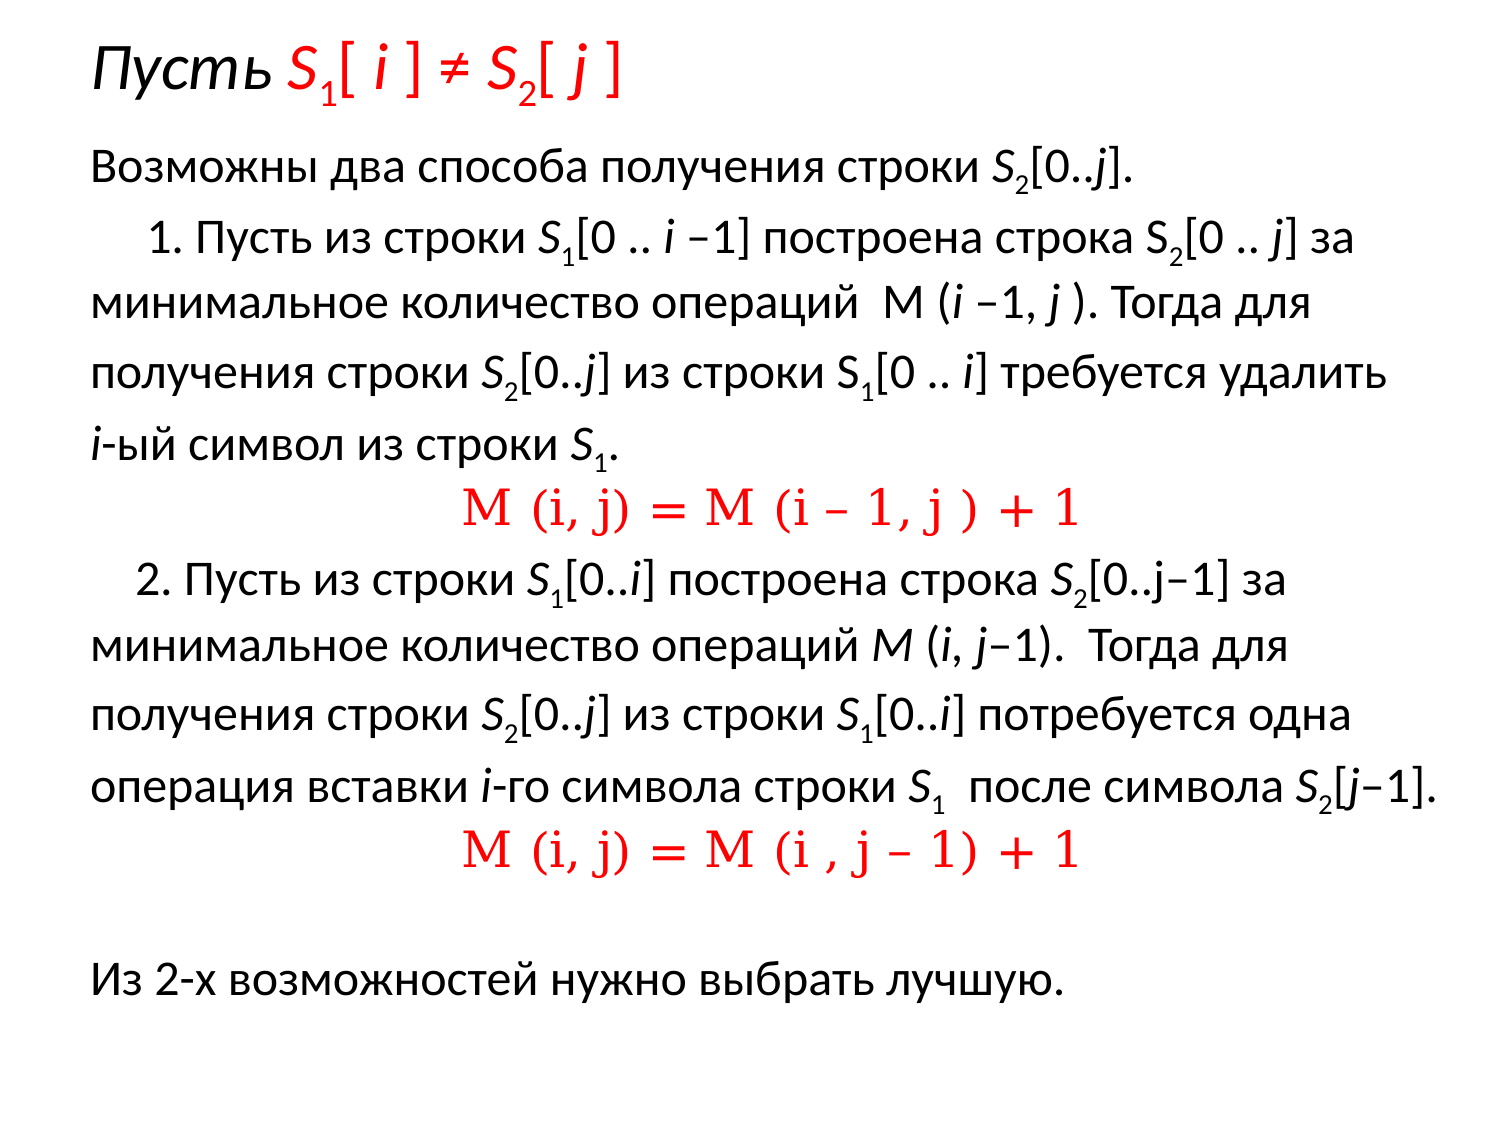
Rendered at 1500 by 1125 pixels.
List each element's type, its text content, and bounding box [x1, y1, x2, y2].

list Возможны два способа получения строки S2[0..j]. 1. Пусть из строки S1[0 .. i –1] построена строка S2[0 .. j] за минимальное количество операций M (i –1, j ). Тогда для получения строки S2[0..j] из строки S1[0 .. i] требуется удалить i-ый символ из строки S1. M (i, j) = M (i – 1, j ) + 1 2. Пусть из строки S1[0..i] построена строка S2[0..j–1] за минимальное количество операций M (i, j–1). Тогда для получения строки S2[0..j] из строки S1[0..i] потребуется одна операция вставки i-го символа строки S1 после символа S2[j–1]. M (i, j) = M (i , j – 1) + 1 Из 2-х возможностей нужно выбрать лучшую. [75, 125, 1471, 1005]
title Пусть S1[ i ] ≠ S2[ j ] [75, 30, 1425, 106]
